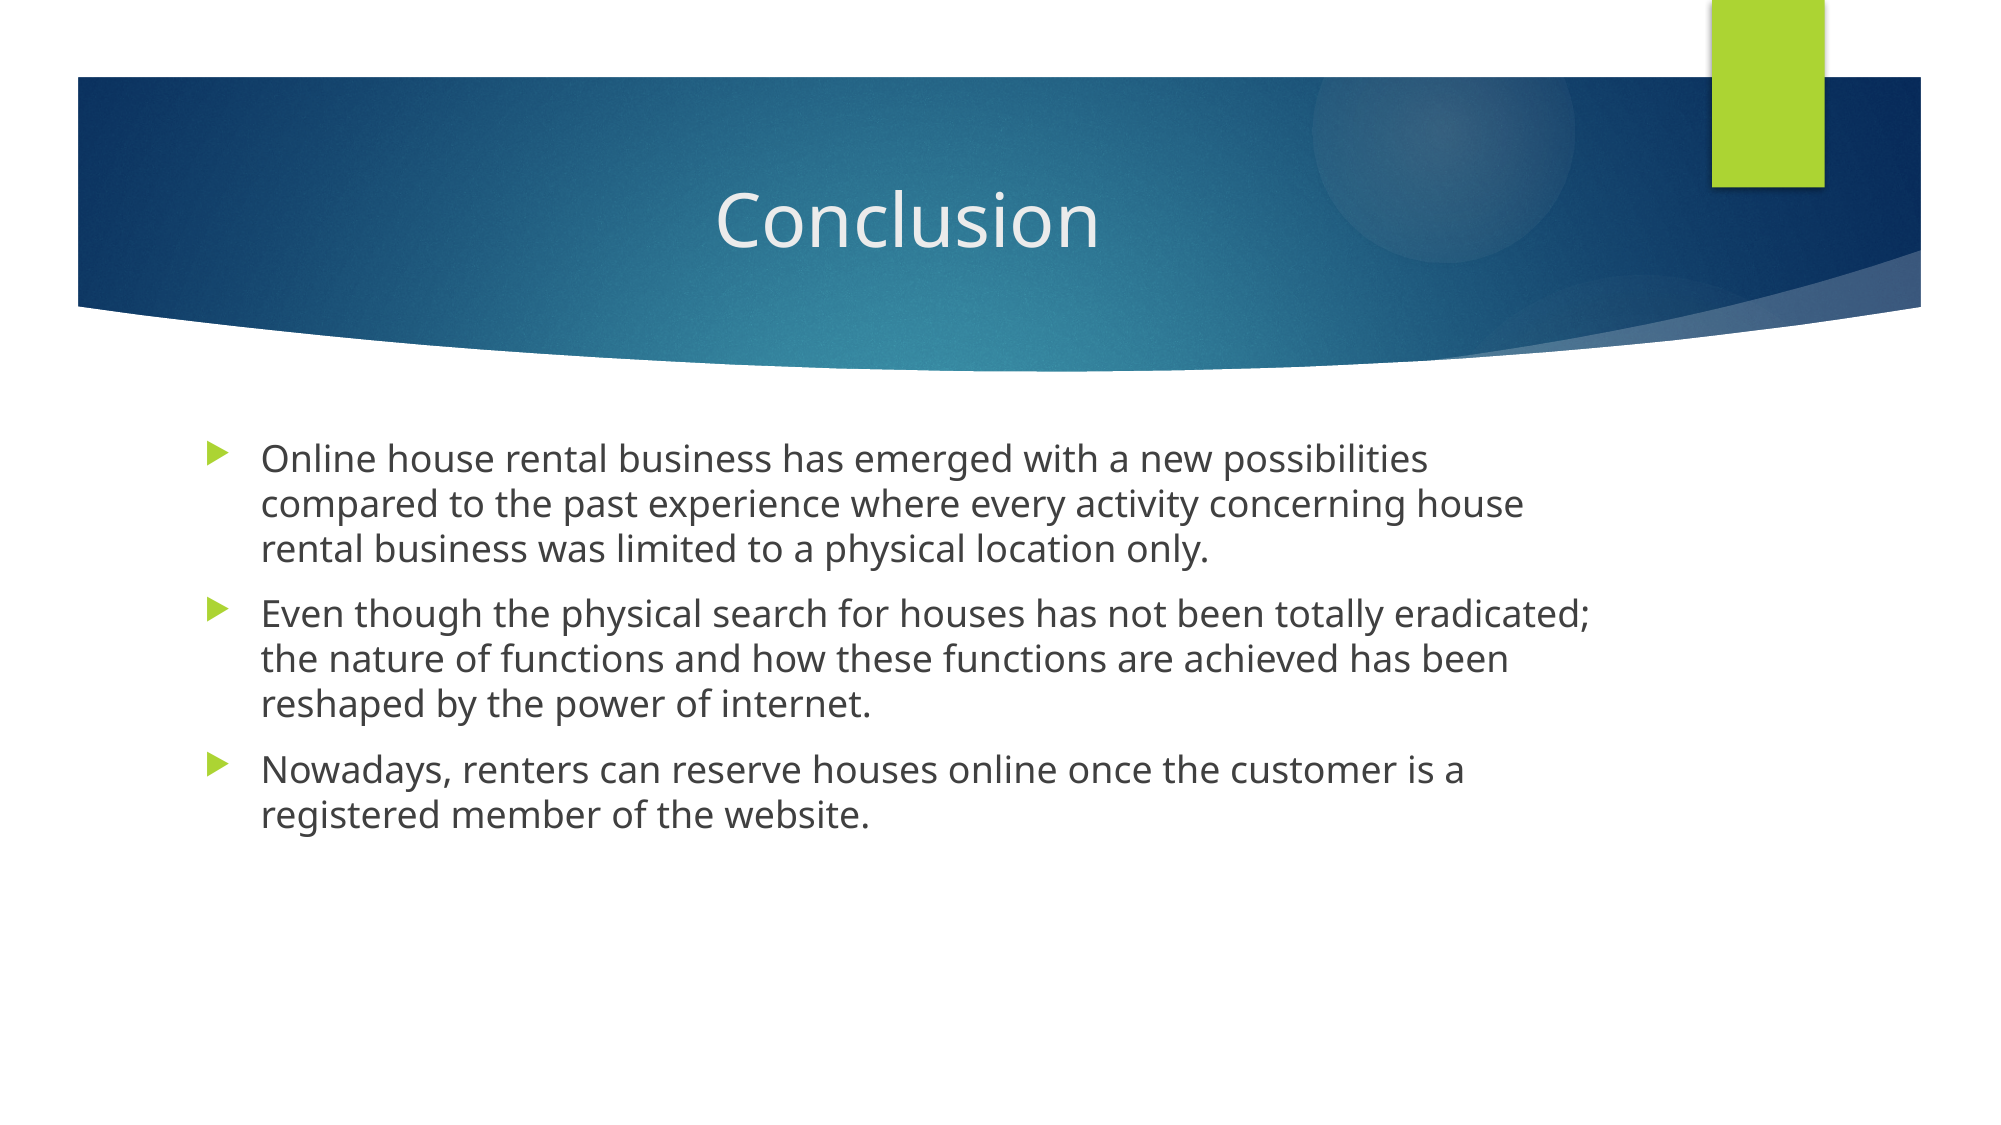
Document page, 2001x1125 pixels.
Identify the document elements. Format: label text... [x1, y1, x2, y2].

list Online house rental business has emerged with a new possibilities compared to the past experience where every activity concerning house rental business was limited to a physical location only. Even though the physical search for houses has not been totally eradicated; the nature of functions and how these functions are achieved has been reshaped by the power of internet. Nowadays, renters can reserve houses online once the customer is a registered member of the website. [189, 427, 1627, 988]
title Conclusion [189, 159, 1627, 276]
